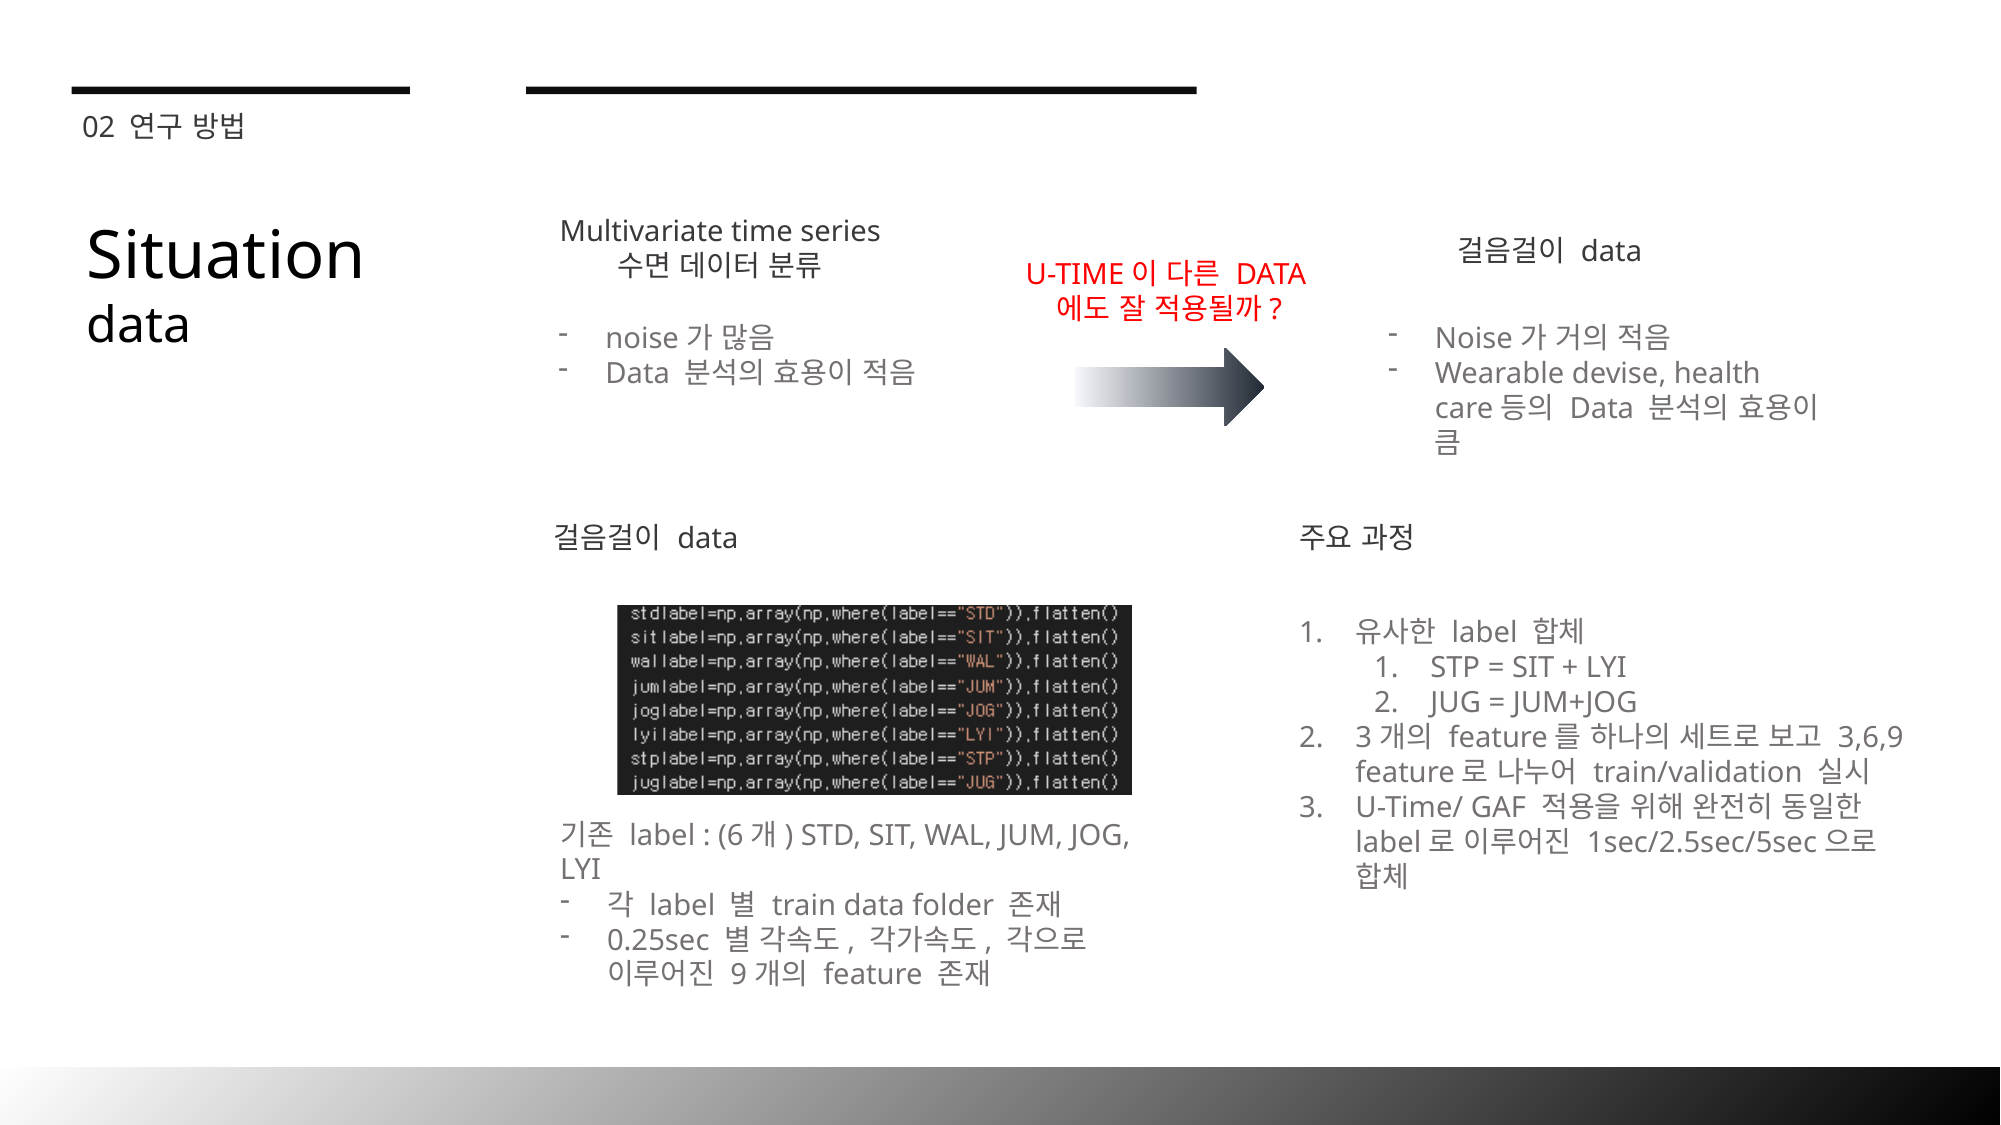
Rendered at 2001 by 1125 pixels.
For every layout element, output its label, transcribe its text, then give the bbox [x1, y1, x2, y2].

text_box U-TIME이 다른 DATA에도 잘 적용될까? [984, 247, 1355, 333]
text_box 유사한 label 합체 STP = SIT + LYI JUG = JUM+JOG 3개의 feature를 하나의 세트로 보고 3,6,9 feature로 나누어 train/validation 실시 U-Time/ GAF 적용을 위해 완전히 동일한 label로 이루어진 1sec/2.5sec/5sec으로 합체 [1284, 605, 1925, 901]
text_box [1073, 345, 1266, 429]
picture [617, 605, 1132, 795]
text_box [525, 86, 1198, 95]
text_box [71, 86, 411, 95]
text_box 기존 label : (6개) STD, SIT, WAL, JUM, JOG, LYI 각 label 별 train data folder 존재 0.25sec 별 각속도, 각가속도, 각으로 이루어진 9개의 feature 존재 [545, 808, 1186, 999]
text_box Situation data [71, 204, 492, 360]
text_box 주요 과정 [1284, 511, 1655, 562]
text_box Multivariate time series 수면 데이터 분류 [535, 204, 906, 290]
text_box 걸음걸이 data [1364, 224, 1736, 275]
slide_number 15 [1550, 1065, 2000, 1125]
text_box 02 연구 방법 [67, 101, 261, 151]
text_box 걸음걸이 data [461, 511, 832, 562]
text_box noise가 많음 Data 분석의 효용이 적음 [543, 312, 1006, 397]
text_box [0, 1066, 1550, 1125]
text_box Noise가 거의 적음 Wearable devise, health care등의 Data 분석의 효용이 큼 [1373, 312, 1836, 467]
